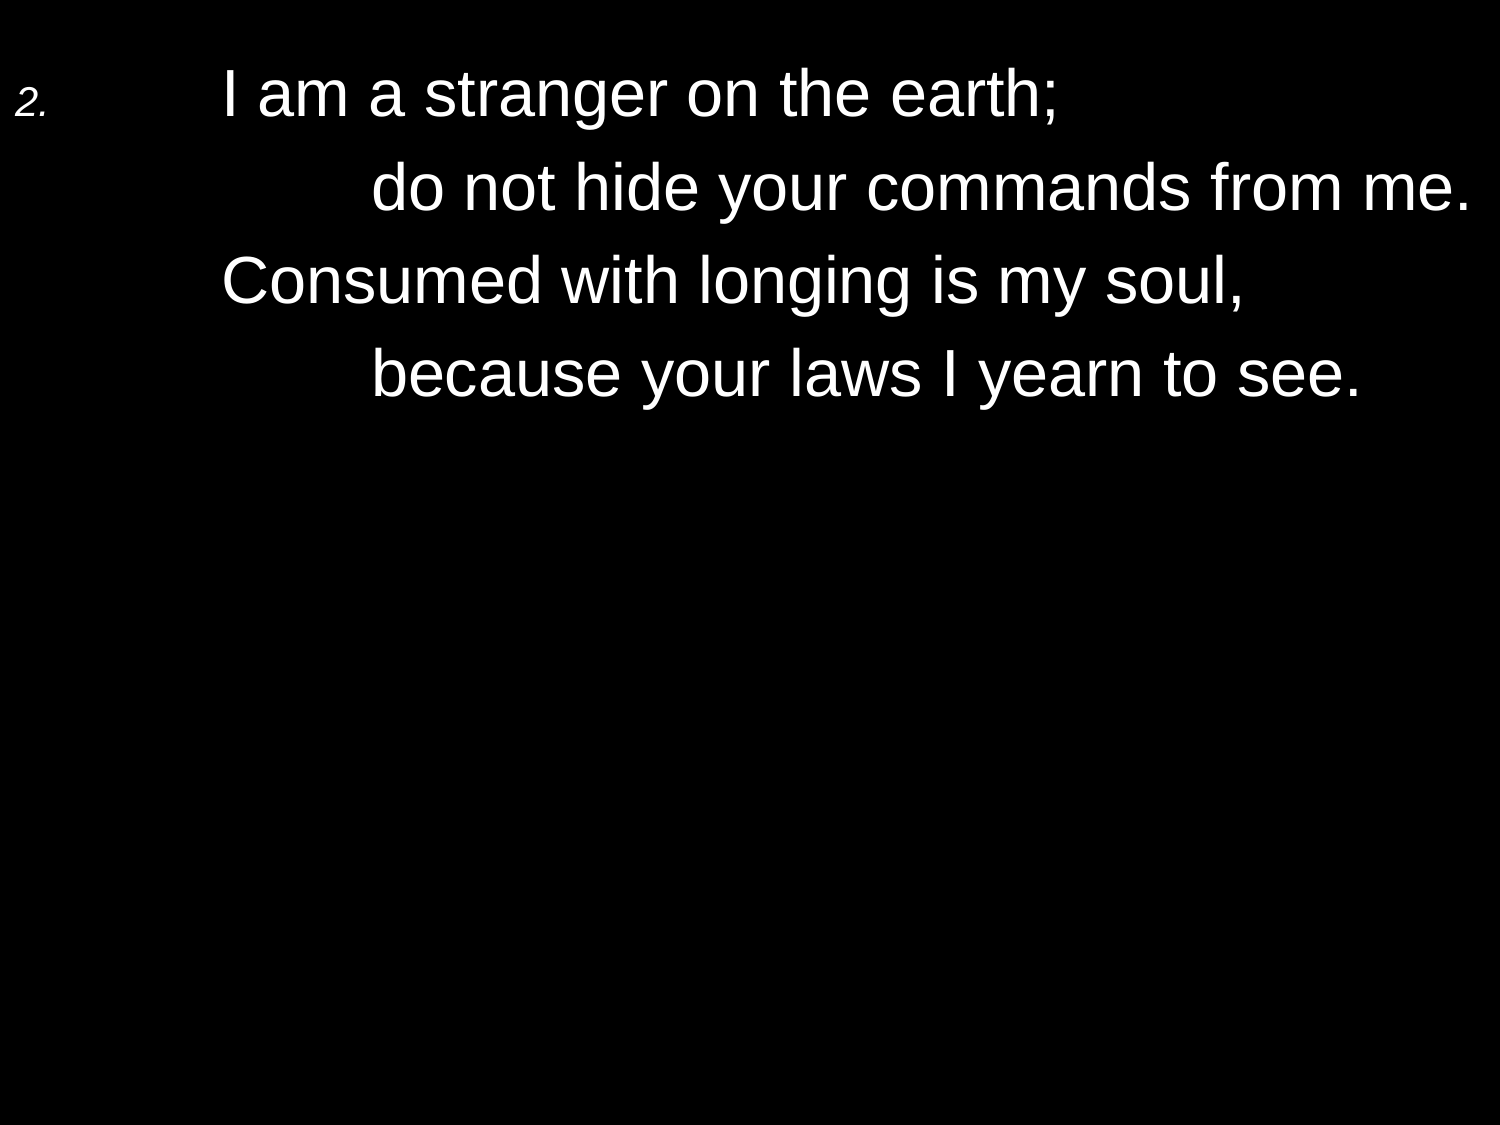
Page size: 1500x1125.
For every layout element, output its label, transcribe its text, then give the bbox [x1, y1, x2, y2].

list 2. I am a stranger on the earth; do not hide your commands from me. Consumed with longing is my soul, because your laws I yearn to see. [0, 42, 1500, 1047]
